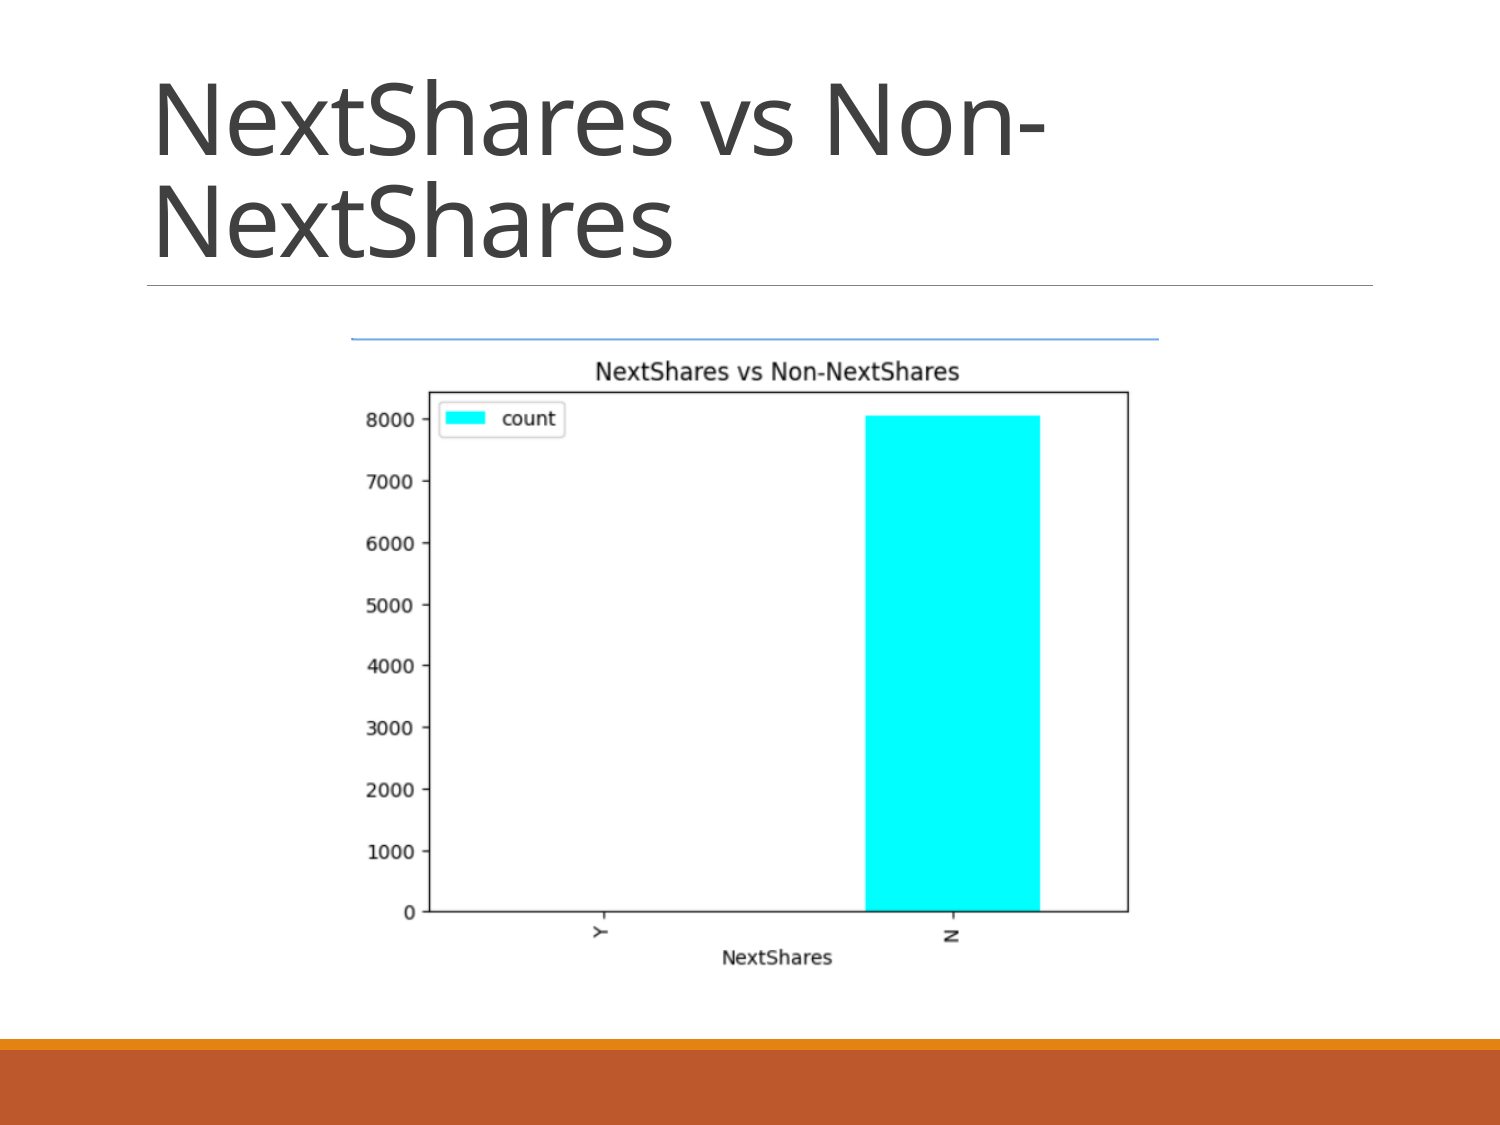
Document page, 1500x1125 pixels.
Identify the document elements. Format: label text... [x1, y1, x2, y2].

picture [348, 337, 1159, 984]
title NextShares vs Non-NextShares [135, 47, 1373, 285]
